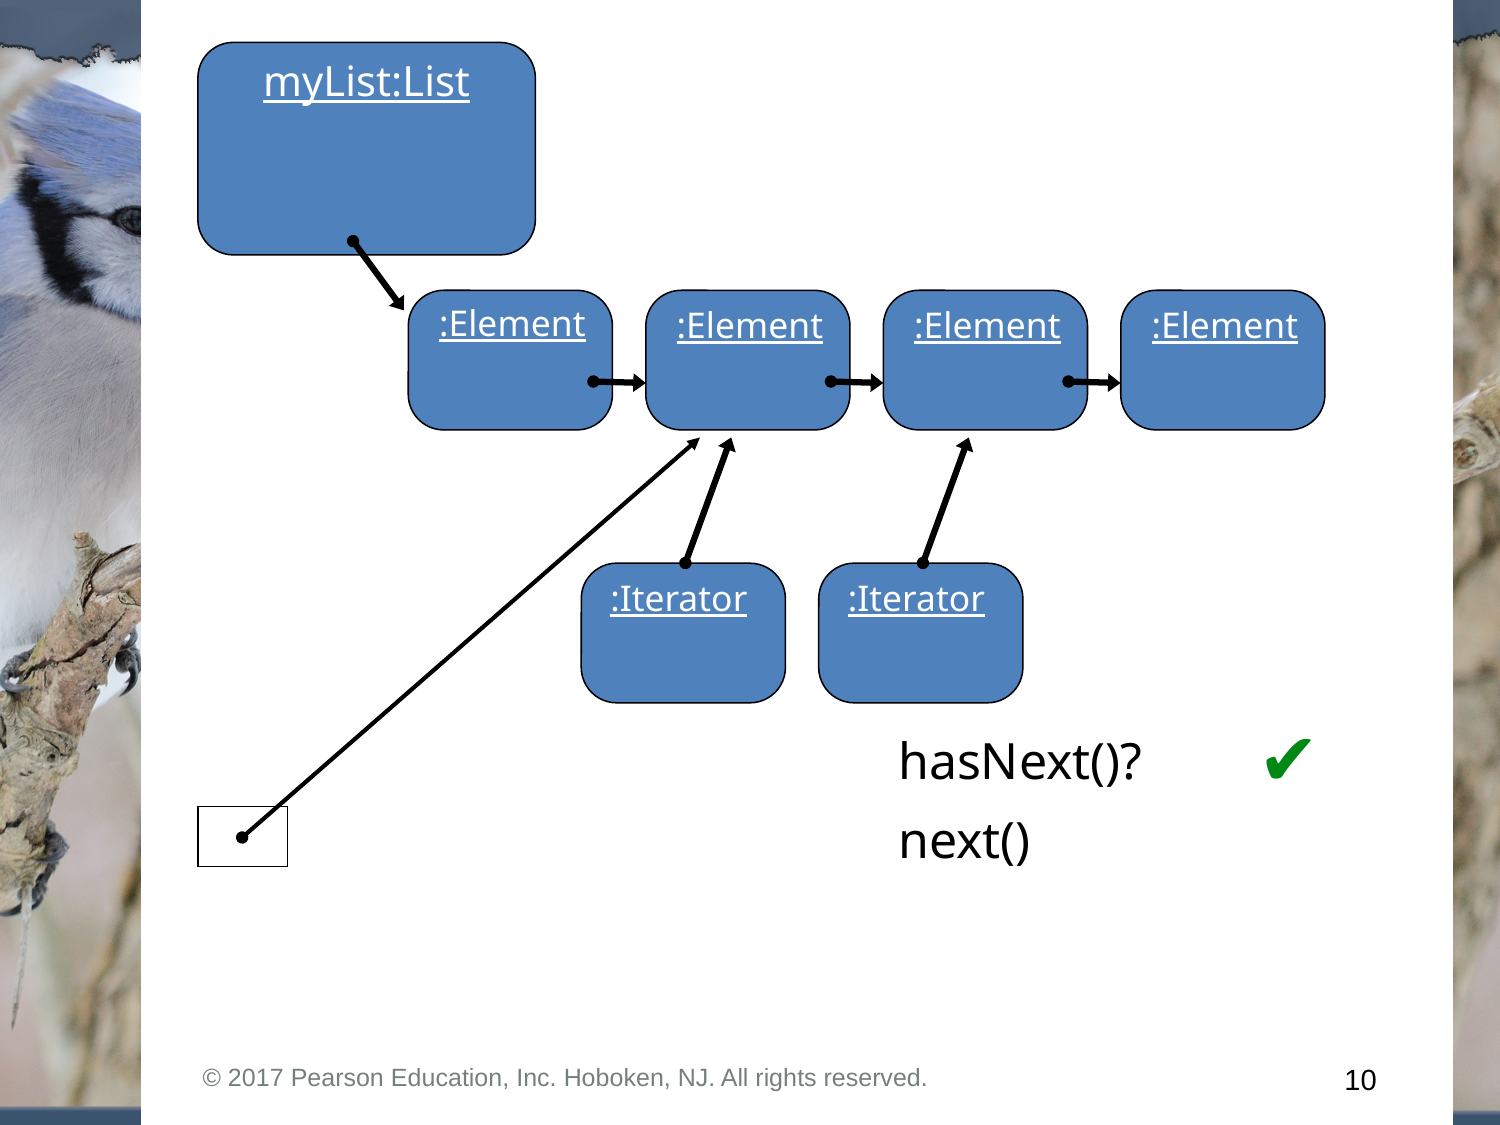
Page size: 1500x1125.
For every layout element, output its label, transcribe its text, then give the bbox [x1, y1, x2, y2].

text_box [589, 376, 646, 389]
text_box [1129, 290, 1316, 302]
text_box :Element [654, 302, 846, 362]
text_box [645, 303, 850, 430]
text_box [236, 546, 575, 844]
text_box [826, 376, 884, 389]
text_box [197, 806, 288, 867]
text_box [349, 237, 404, 311]
text_box :Element [1129, 302, 1321, 362]
text_box myList:List [197, 54, 536, 120]
text_box hasNext()? [891, 729, 1253, 807]
text_box ✔ [1252, 712, 1355, 803]
text_box [655, 290, 841, 302]
text_box [883, 303, 1088, 430]
text_box :Element [891, 302, 1084, 362]
picture [1453, 0, 1500, 1125]
text_box :Element [416, 300, 609, 359]
text_box [408, 303, 613, 430]
picture [0, 0, 141, 1125]
text_box [1120, 303, 1325, 430]
text_box [419, 290, 602, 300]
text_box next() [891, 808, 1253, 886]
text_box [197, 120, 536, 255]
footer © 2017 Pearson Education, Inc. Hoboken, NJ. All rights reserved. [187, 1054, 1325, 1105]
text_box [207, 42, 527, 54]
text_box [1064, 376, 1121, 389]
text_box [581, 437, 786, 704]
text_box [818, 437, 1024, 704]
text_box [892, 290, 1079, 302]
